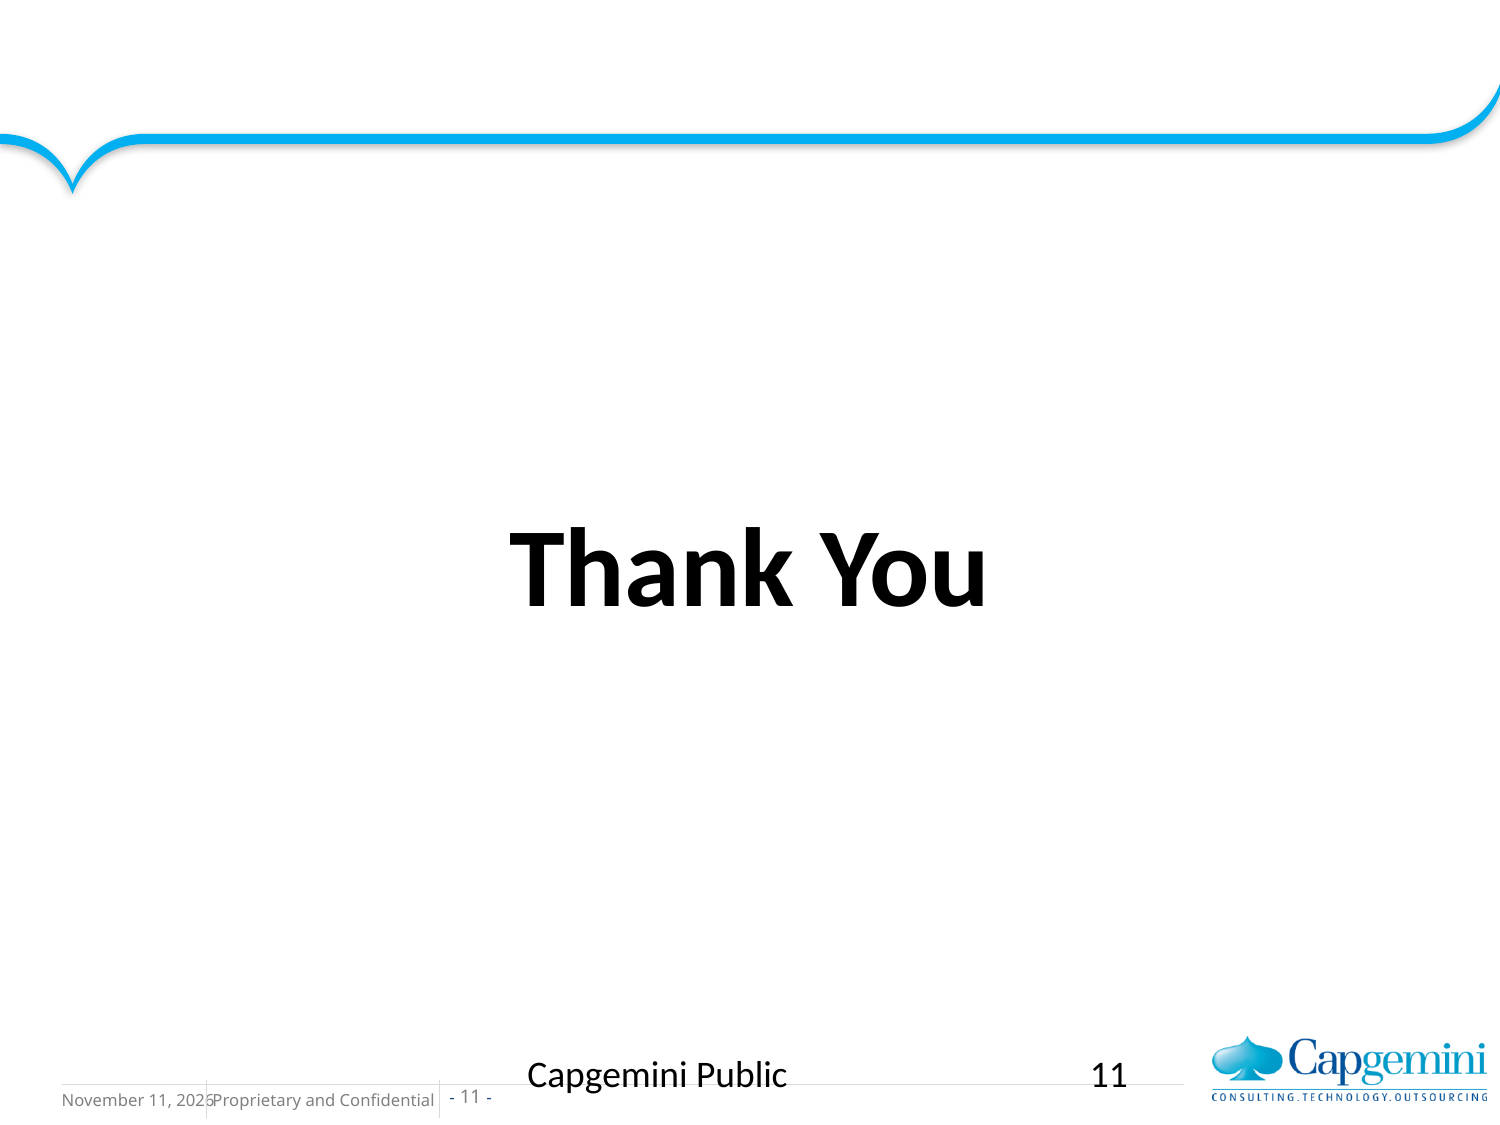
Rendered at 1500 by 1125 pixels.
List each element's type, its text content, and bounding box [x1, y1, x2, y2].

text_box Thank You [494, 486, 1006, 637]
picture [1249, 1036, 1487, 1101]
slide_number 11 [1074, 1042, 1425, 1103]
picture [1212, 1036, 1247, 1042]
footer Capgemini Public [512, 1042, 988, 1103]
